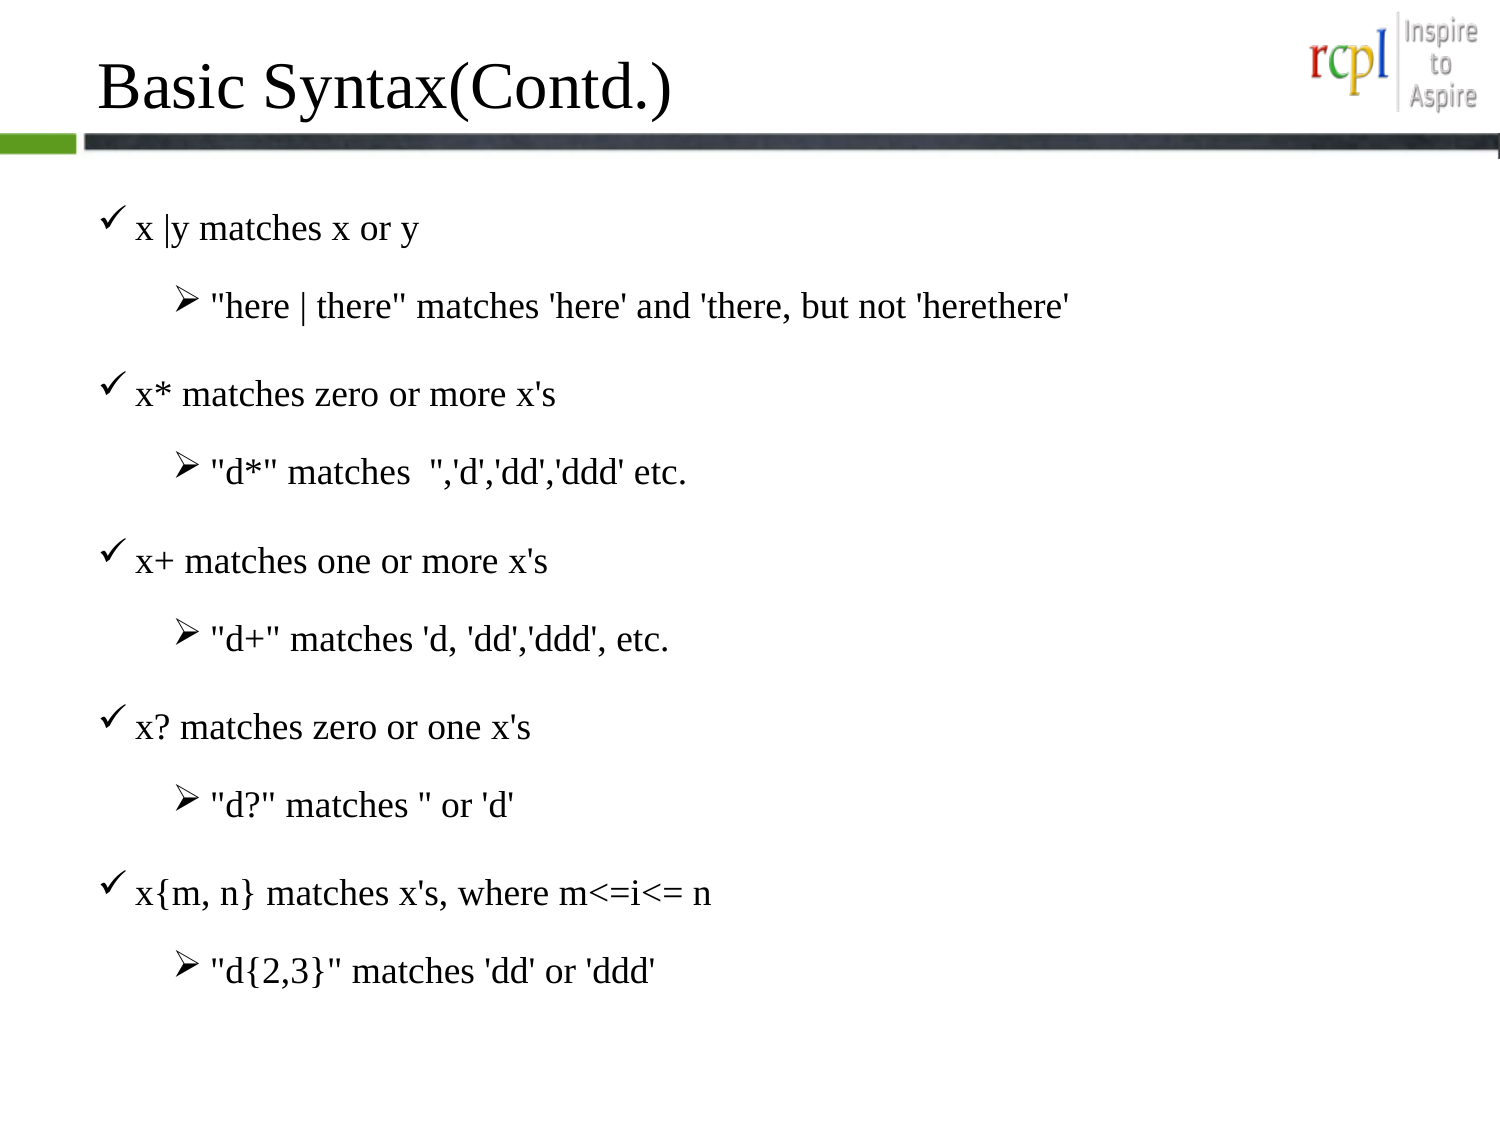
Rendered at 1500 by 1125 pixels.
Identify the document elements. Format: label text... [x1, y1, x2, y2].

picture [0, 0, 1500, 159]
list x |y matches x or y "here | there" matches 'here' and 'there, but not 'herethere' x* matches zero or more x's "d*" matches '','d','dd','ddd' etc. x+ matches one or more x's "d+" matches 'd, 'dd','ddd', etc. x? matches zero or one x's "d?" matches '' or 'd' x{m, n} matches x's, where m<=i<= n "d{2,3}" matches 'dd' or 'ddd' [82, 173, 1438, 1068]
title Basic Syntax(Contd.) [82, 55, 1294, 118]
